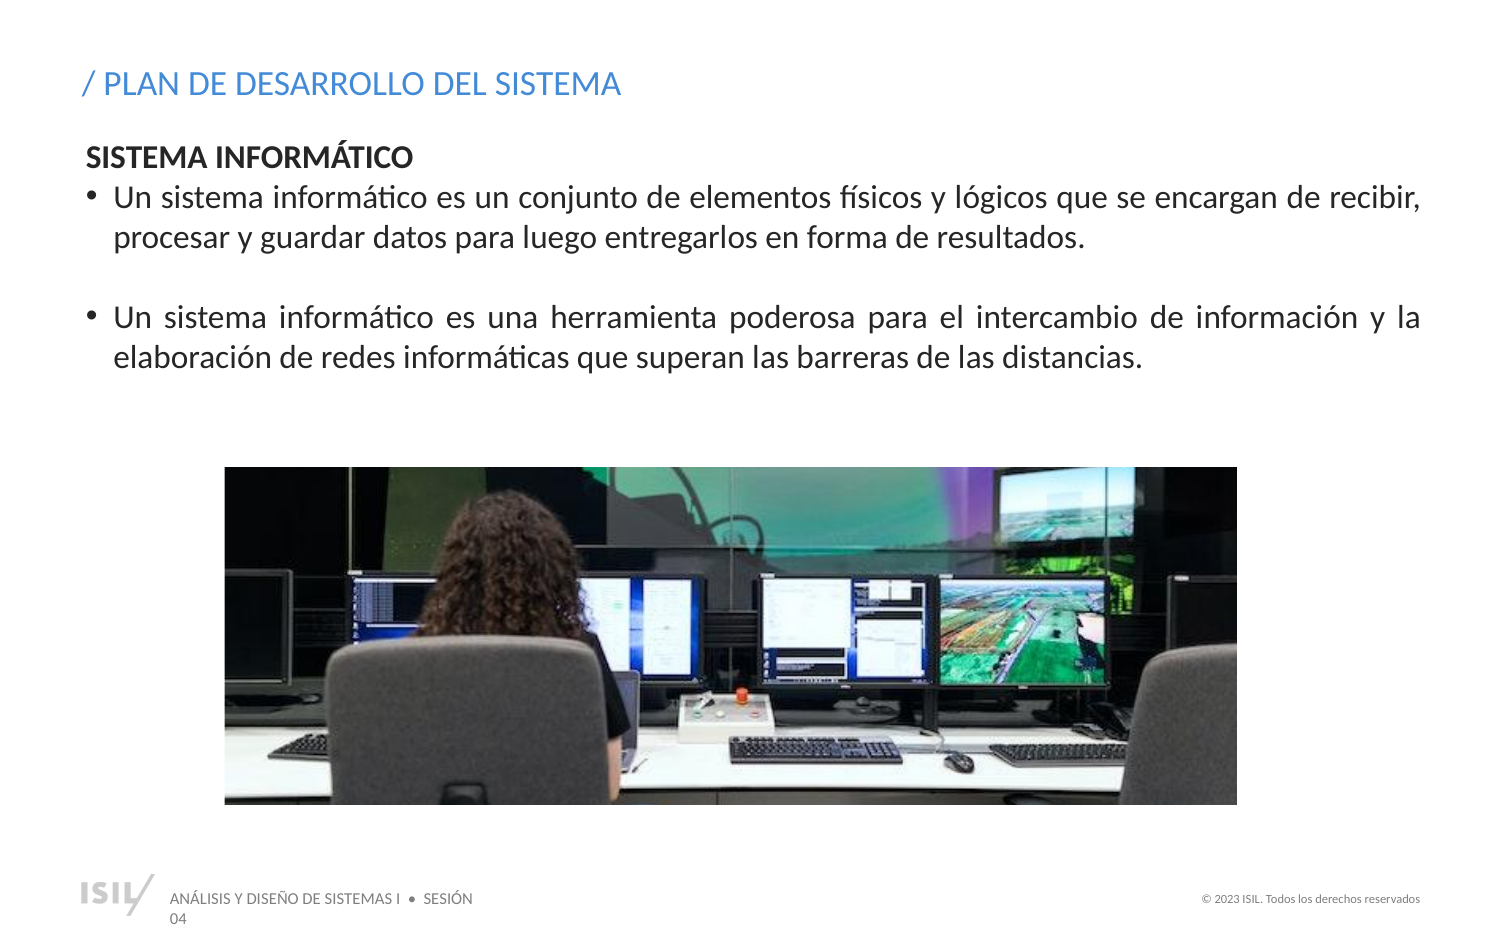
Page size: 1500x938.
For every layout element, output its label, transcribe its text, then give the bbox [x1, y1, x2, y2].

text_box / PLAN DE DESARROLLO DEL SISTEMA [66, 52, 1249, 111]
text_box SISTEMA INFORMÁTICO Un sistema informático es un conjunto de elementos físicos y lógicos que se encargan de recibir, procesar y guardar datos para luego entregarlos en forma de resultados. Un sistema informático es una herramienta poderosa para el intercambio de información y la elaboración de redes informáticas que superan las barreras de las distancias. [83, 135, 1424, 376]
picture [224, 467, 1237, 806]
